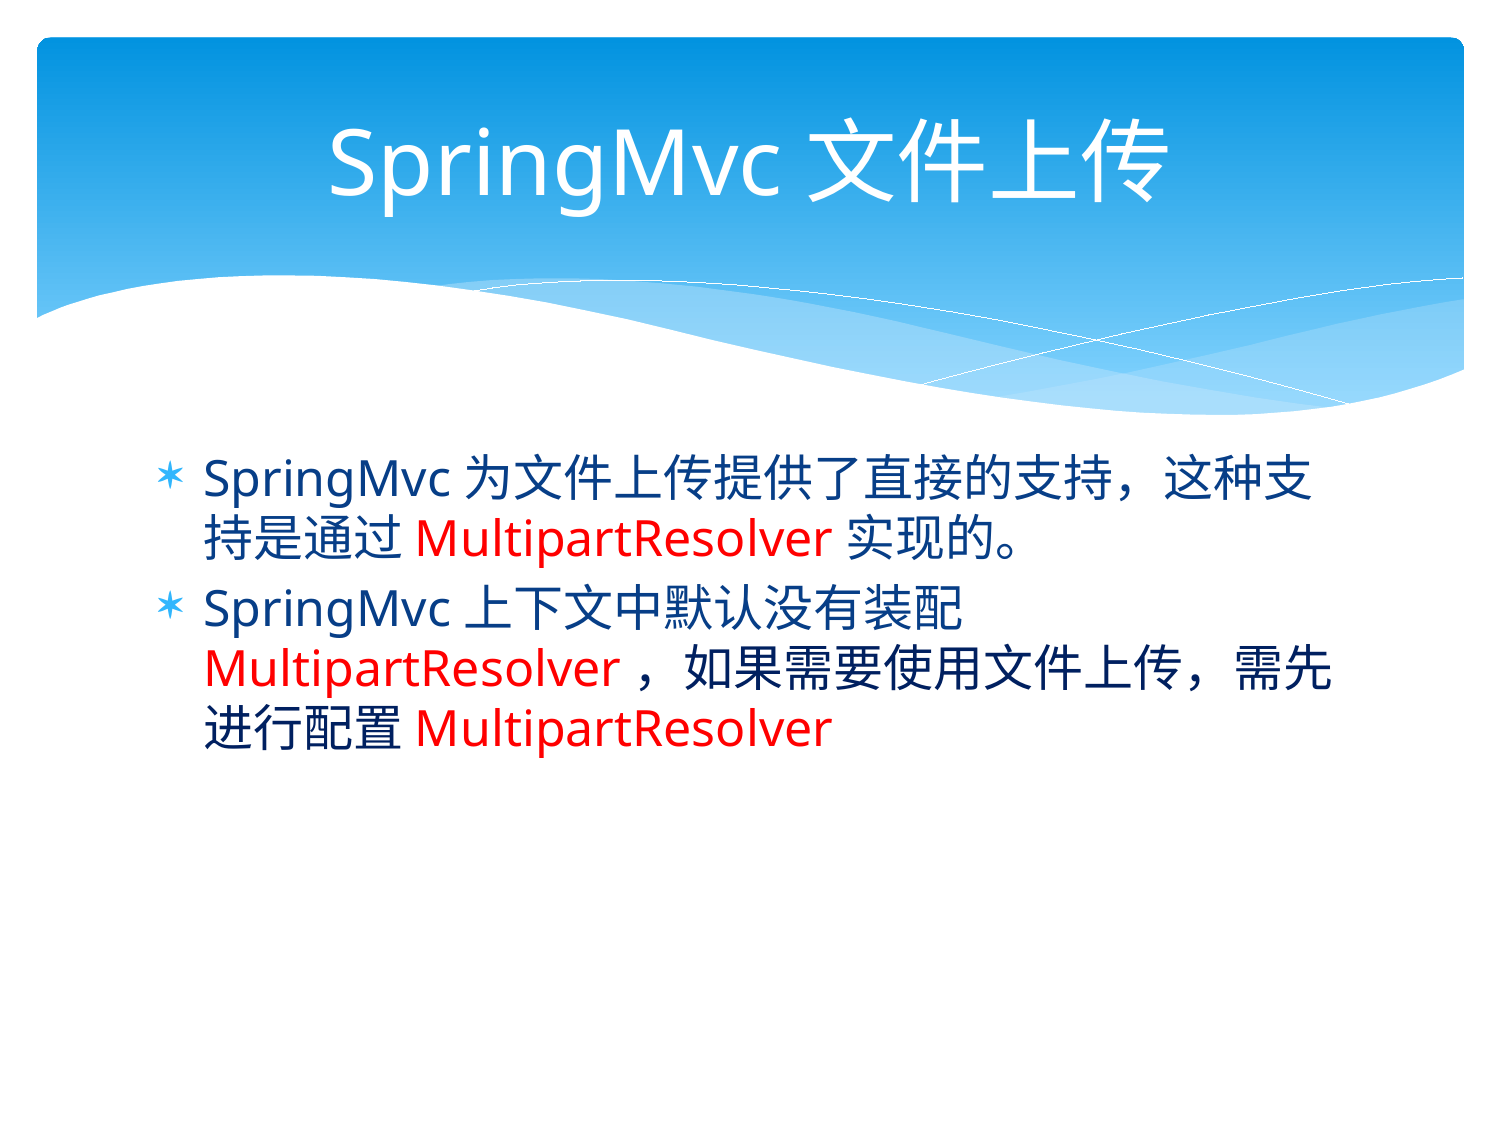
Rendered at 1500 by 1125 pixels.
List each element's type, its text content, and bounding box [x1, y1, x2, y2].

title SpringMvc文件上传 [75, 55, 1425, 261]
list SpringMvc为文件上传提供了直接的支持，这种支持是通过MultipartResolver实现的。 SpringMvc上下文中默认没有装配MultipartResolver，如果需要使用文件上传，需先进行配置MultipartResolver [143, 438, 1359, 1005]
